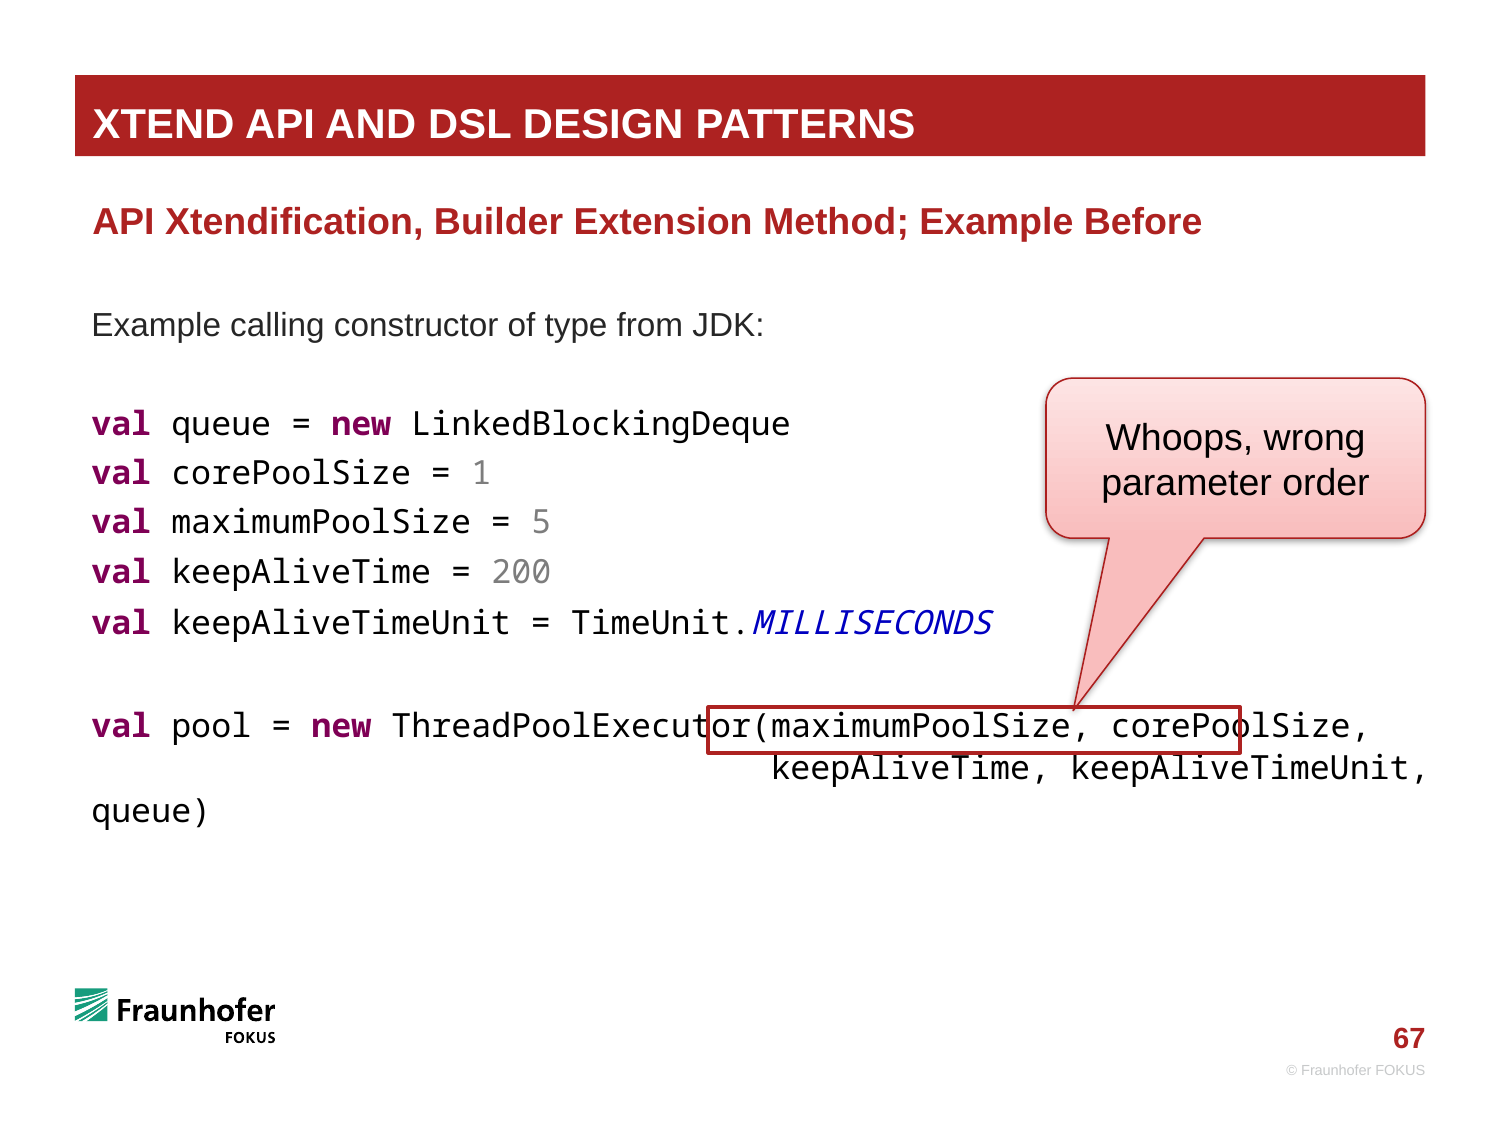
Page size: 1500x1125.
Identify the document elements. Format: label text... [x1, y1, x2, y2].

title Xtend API and DSL Design Patterns [75, 75, 1426, 157]
footer © Fraunhofer FOKUS [73, 1050, 1426, 1090]
text_box Whoops, wrong parameter order [1045, 377, 1427, 707]
list API Xtendification, Builder Extension Method; Example Before [74, 200, 1426, 300]
text_box [708, 707, 1240, 753]
list Example calling constructor of type from JDK: val queue = new LinkedBlockingDeque val corePoolSize = 1 val maximumPoolSize = 5 val keepAliveTime = 200 val keepAliveTimeUnit = TimeUnit.MILLISECONDS val pool = new ThreadPoolExecutor(maximumPoolSize, corePoolSize, keepAliveTime, keepAliveTimeUnit, queue) [74, 301, 1443, 956]
